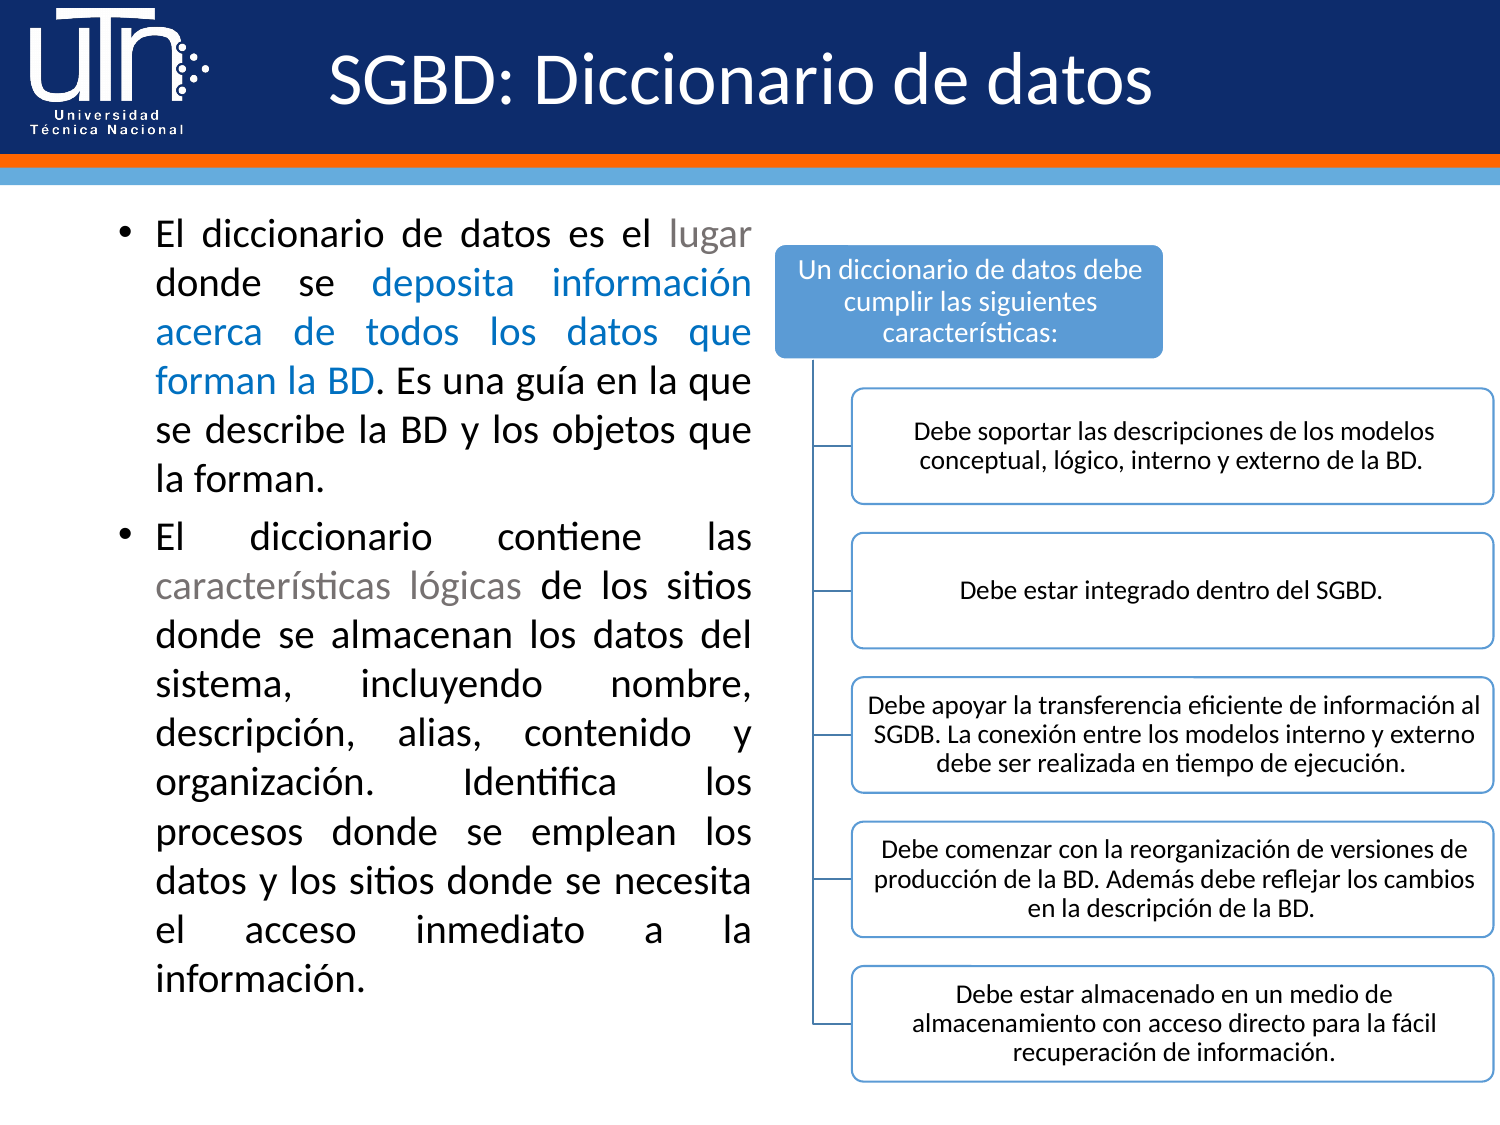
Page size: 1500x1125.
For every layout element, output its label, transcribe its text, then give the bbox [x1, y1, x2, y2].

title SGBD: Diccionario de datos [0, 0, 1500, 154]
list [767, 243, 1500, 1083]
list El diccionario de datos es el lugar donde se deposita información acerca de todos los datos que forman la BD. Es una guía en la que se describe la BD y los objetos que la forman. El diccionario contiene las características lógicas de los sitios donde se almacenan los datos del sistema, incluyendo nombre, descripción, alias, contenido y organización. Identifica los procesos donde se emplean los datos y los sitios donde se necesita el acceso inmediato a la información. [103, 198, 768, 1012]
